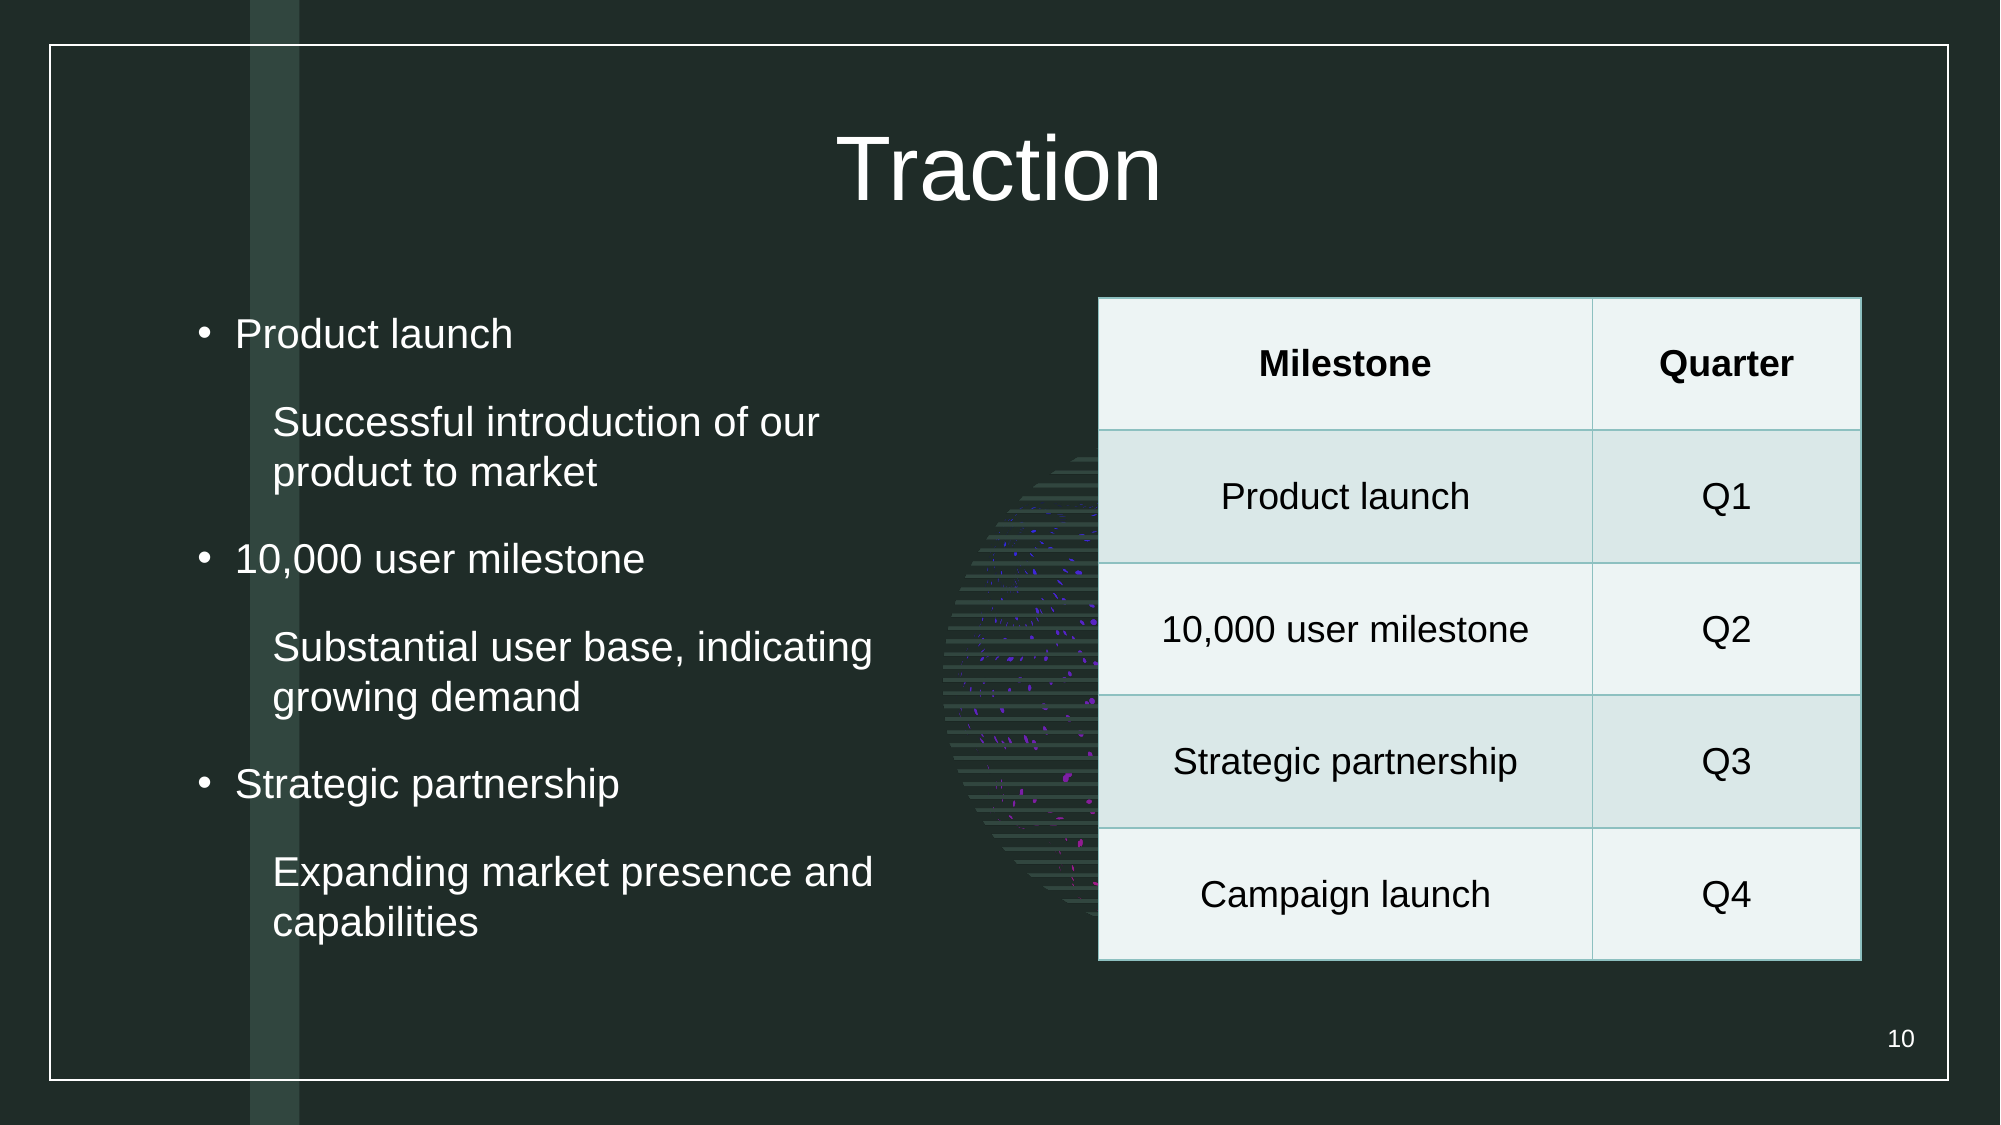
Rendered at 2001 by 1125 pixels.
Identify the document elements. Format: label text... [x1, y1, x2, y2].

picture [974, 397, 1448, 963]
list Product launch Successful introduction of our product to market 10,000 user milestone Substantial user base, indicating growing demand Strategic partnership Expanding market presence and capabilities [182, 299, 974, 1063]
table_cell Q1 [1593, 431, 1860, 562]
table_cell Q4 [1593, 829, 1860, 959]
table_cell Campaign launch [1099, 829, 1592, 959]
table_cell Q2 [1593, 564, 1860, 694]
slide_number 10 [1791, 1008, 1931, 1068]
table_header Milestone [1099, 299, 1592, 429]
title Traction [62, 62, 1938, 280]
table_cell Strategic partnership [1099, 696, 1592, 827]
table_cell Q3 [1593, 696, 1860, 827]
table_cell 10,000 user milestone [1099, 564, 1592, 694]
table_header Quarter [1593, 299, 1860, 429]
table_cell Product launch [1099, 431, 1592, 562]
